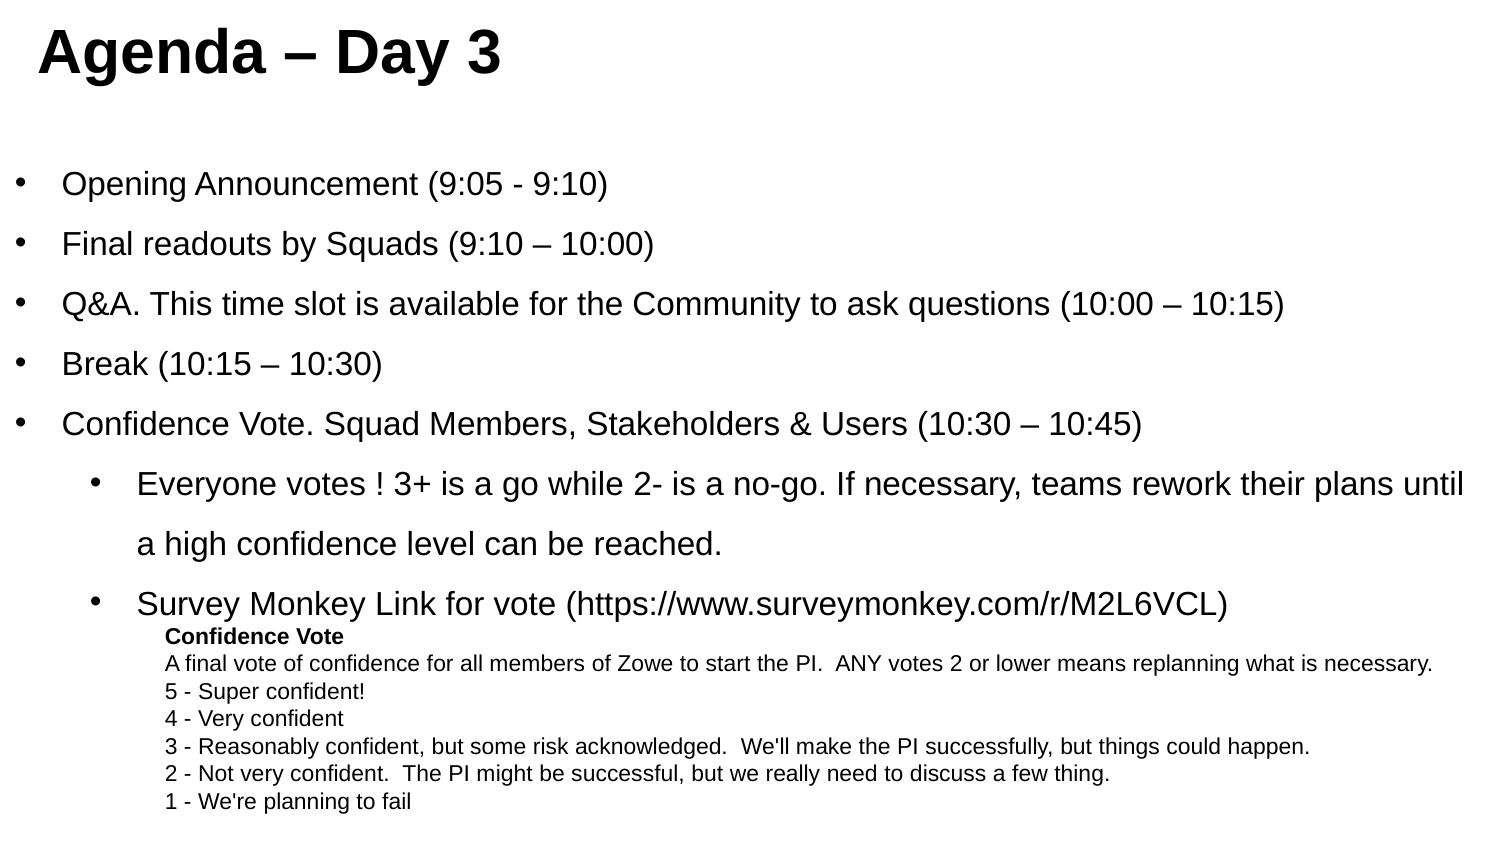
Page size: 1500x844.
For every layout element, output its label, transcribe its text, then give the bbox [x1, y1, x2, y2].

text_box Opening Announcement (9:05 - 9:10) Final readouts by Squads (9:10 – 10:00) Q&A. This time slot is available for the Community to ask questions (10:00 – 10:15) Break (10:15 – 10:30) Confidence Vote. Squad Members, Stakeholders & Users (10:30 – 10:45) Everyone votes ! 3+ is a go while 2- is a no-go. If necessary, teams rework their plans until a high confidence level can be reached. Survey Monkey Link for vote (https://www.surveymonkey.com/r/M2L6VCL) Confidence Vote A final vote of confidence for all members of Zowe to start the PI. ANY votes 2 or lower means replanning what is necessary. 5 - Super confident! 4 - Very confident 3 - Reasonably confident, but some risk acknowledged. We'll make the PI successfully, but things could happen. 2 - Not very confident. The PI might be successful, but we really need to discuss a few thing. 1 - We're planning to fail [0, 135, 1500, 844]
text_box Agenda – Day 3 [0, 21, 1058, 87]
